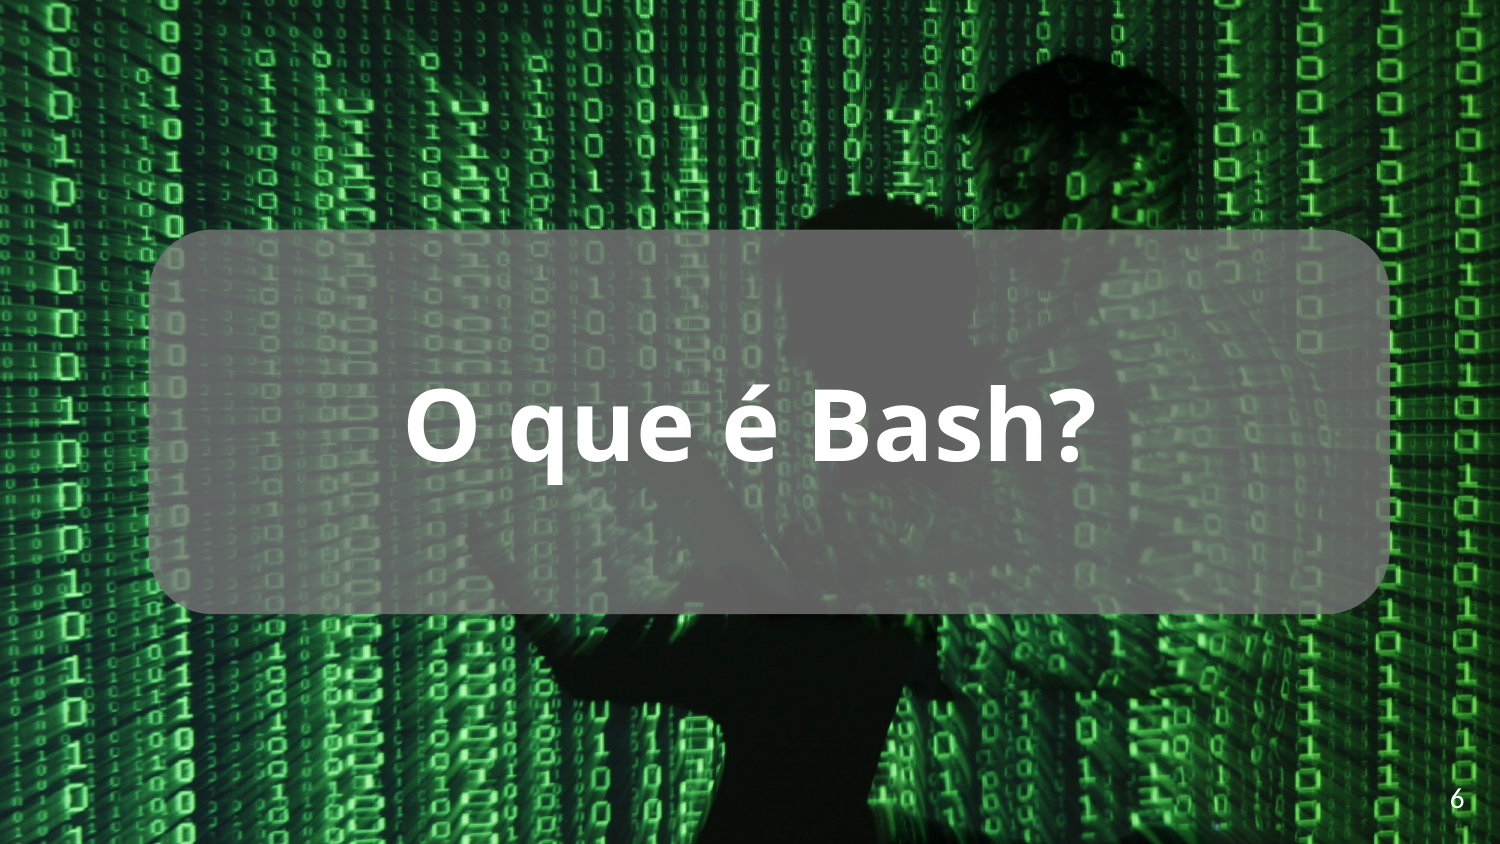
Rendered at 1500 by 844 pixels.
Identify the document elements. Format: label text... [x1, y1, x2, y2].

picture [0, 0, 1500, 844]
slide_number ‹#› [1389, 764, 1480, 830]
title O que é Bash? [148, 229, 1352, 615]
